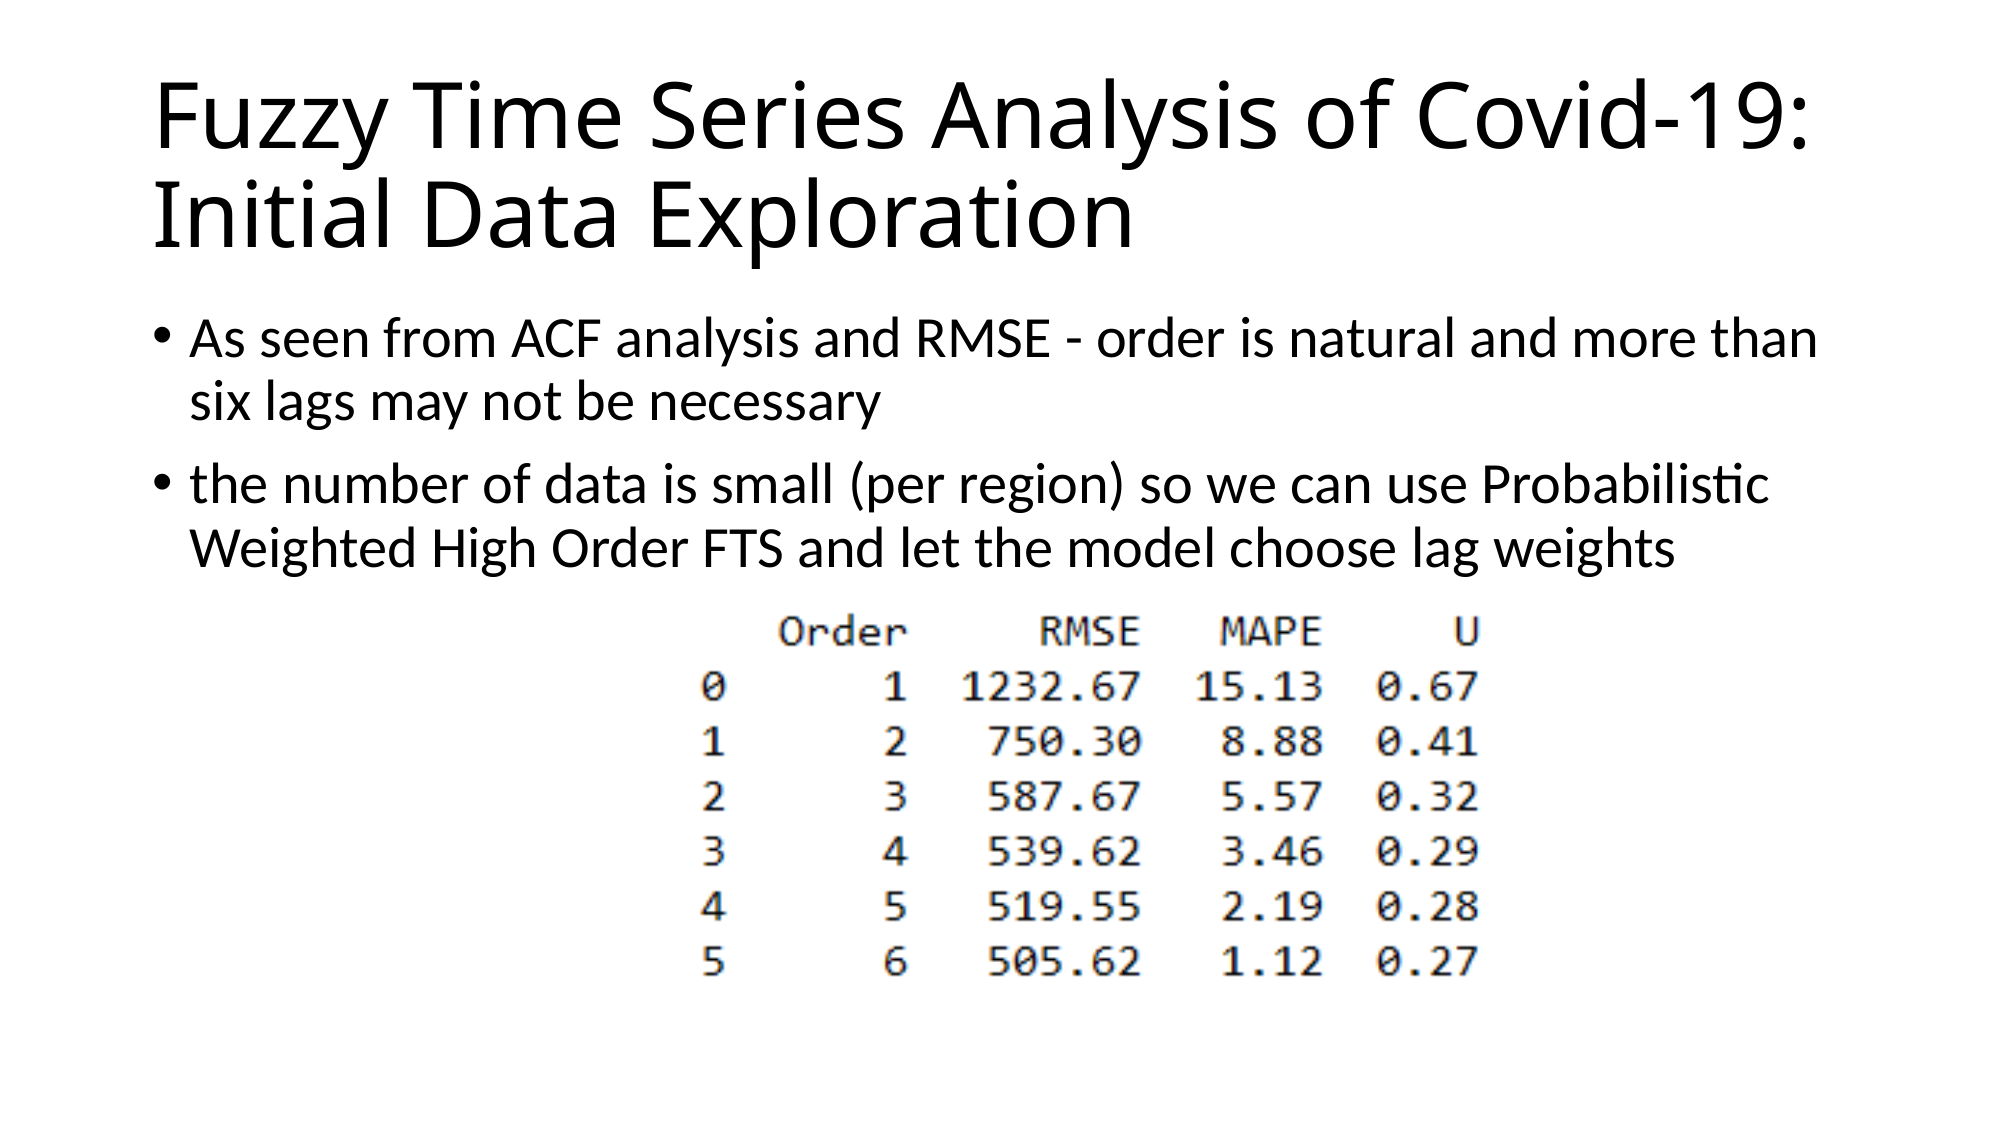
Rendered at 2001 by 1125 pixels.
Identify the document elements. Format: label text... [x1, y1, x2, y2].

picture [693, 603, 1530, 1014]
title Fuzzy Time Series Analysis of Covid-19: Initial Data Exploration [137, 59, 1863, 278]
list As seen from ACF analysis and RMSE - order is natural and more than six lags may not be necessary the number of data is small (per region) so we can use Probabilistic Weighted High Order FTS and let the model choose lag weights [137, 299, 1863, 1014]
